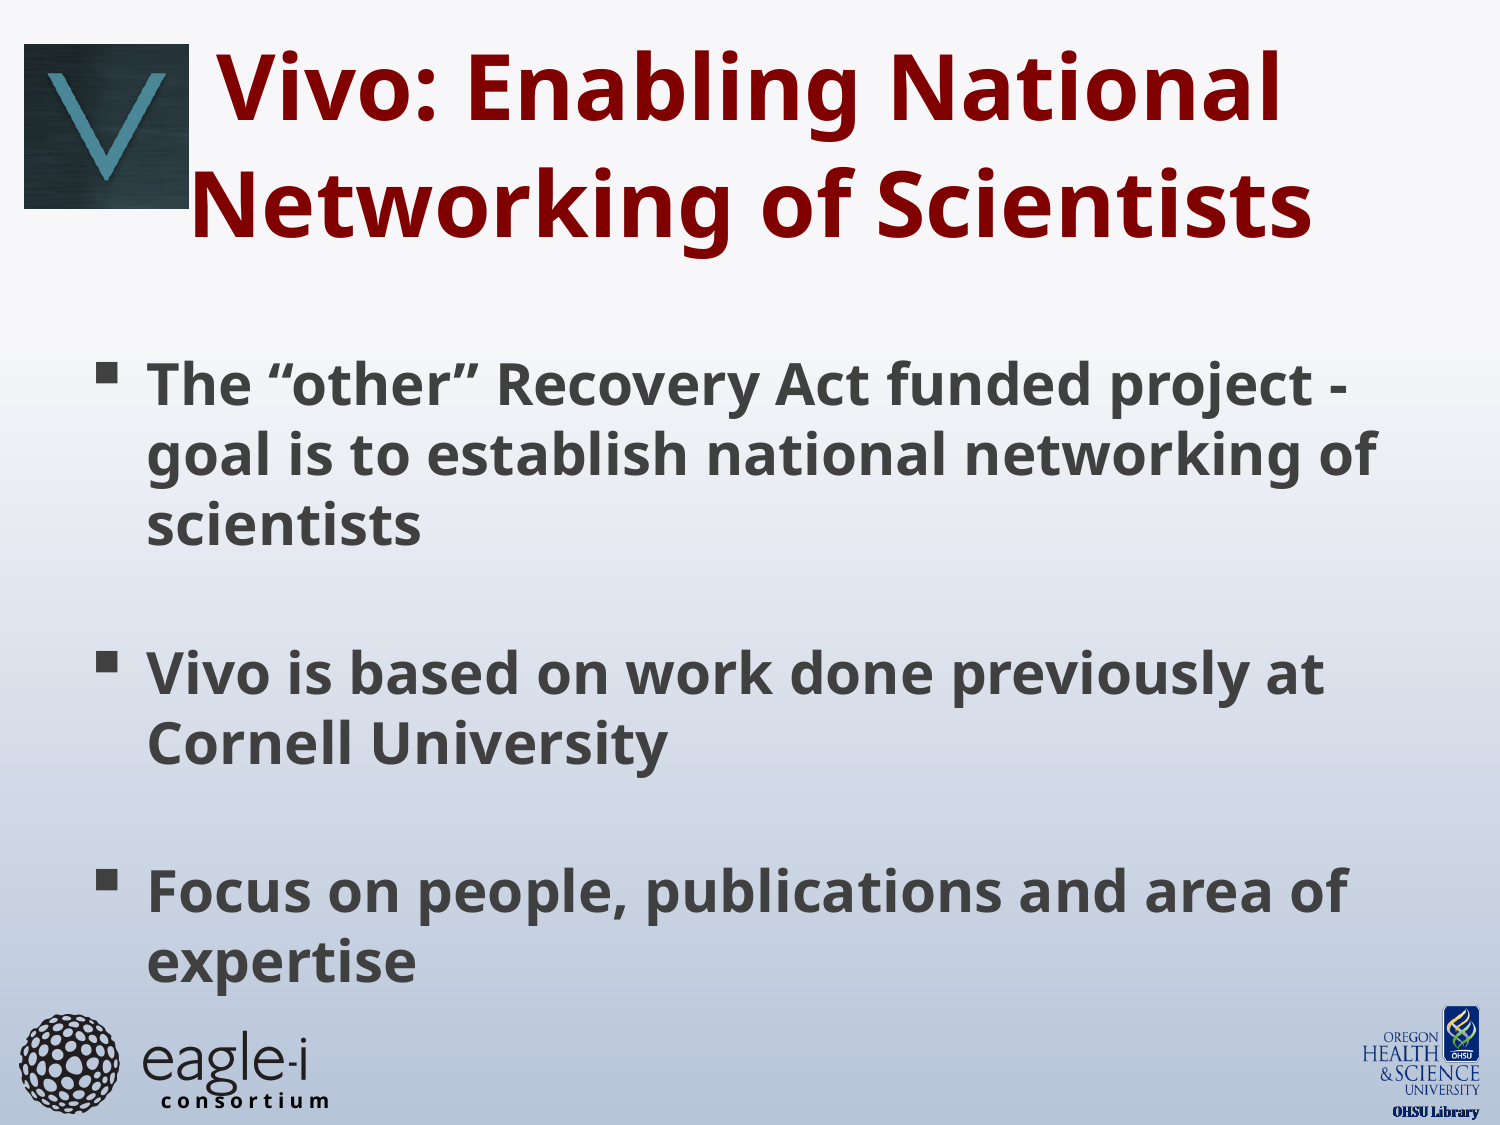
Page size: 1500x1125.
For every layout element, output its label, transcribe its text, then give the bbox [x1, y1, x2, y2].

list The “other” Recovery Act funded project - goal is to establish national networking of scientists Vivo is based on work done previously at Cornell University Focus on people, publications and area of expertise [75, 340, 1460, 1002]
title Vivo: Enabling National Networking of Scientists [75, 45, 1427, 233]
picture [22, 43, 190, 211]
picture [1360, 1002, 1500, 1125]
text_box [17, 1012, 351, 1123]
